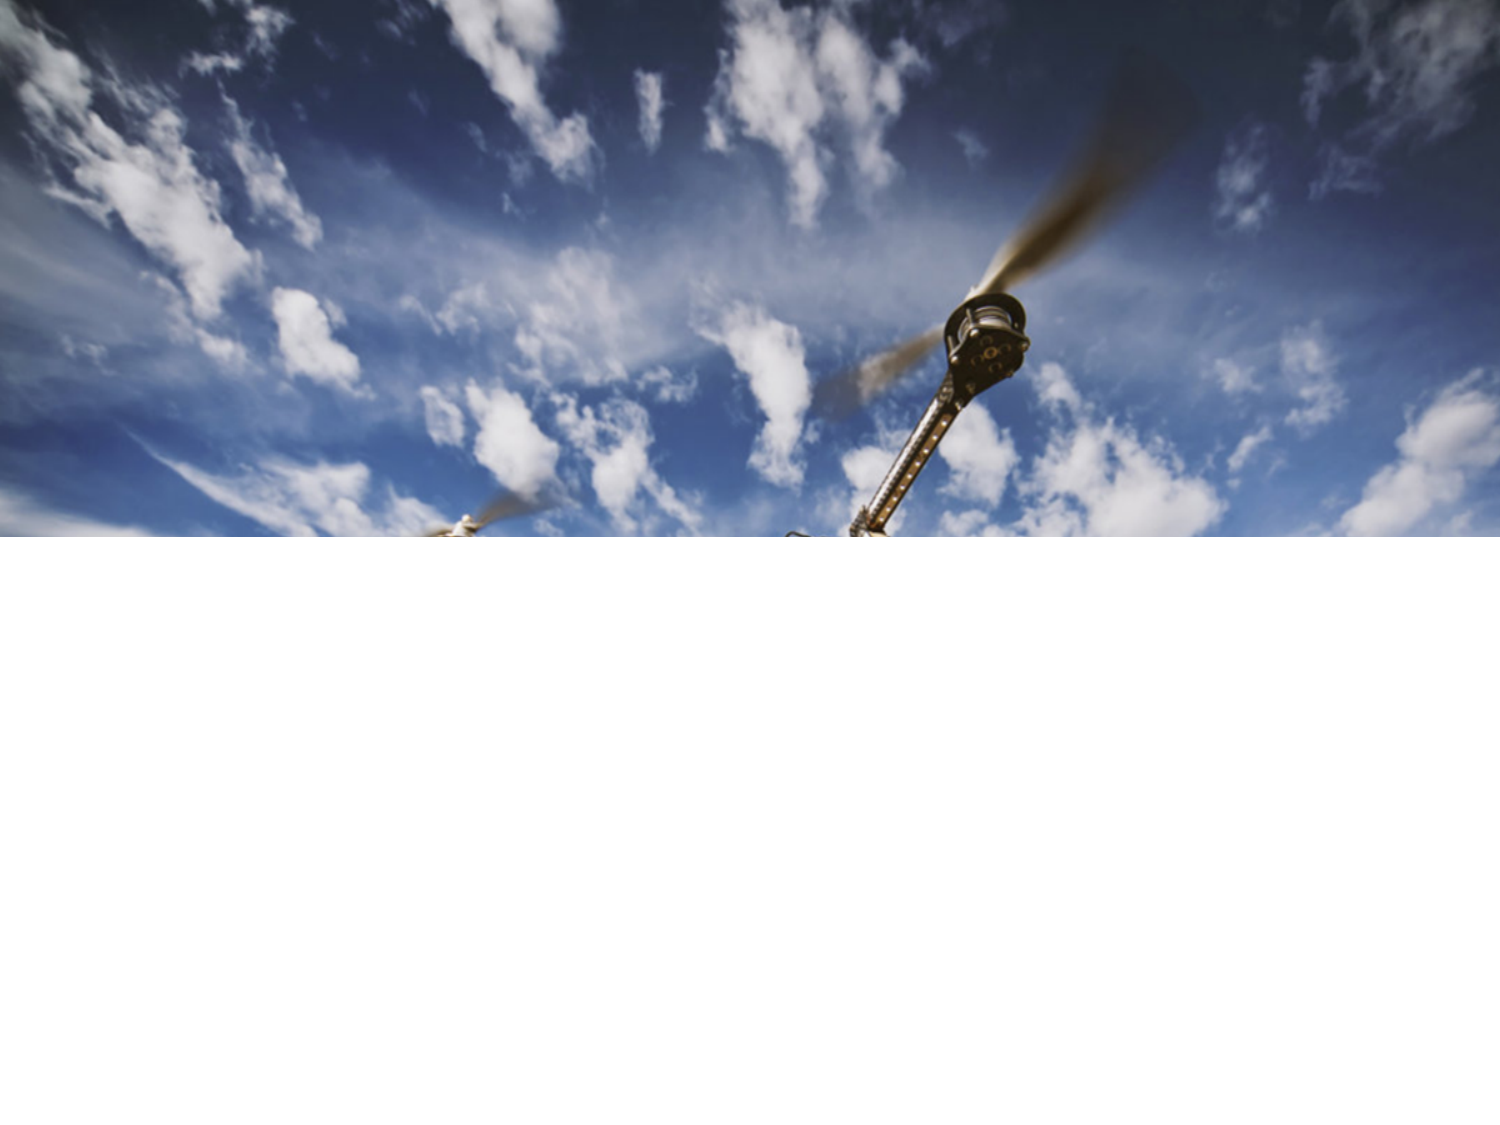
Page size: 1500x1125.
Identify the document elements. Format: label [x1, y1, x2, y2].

picture [0, 0, 1500, 537]
